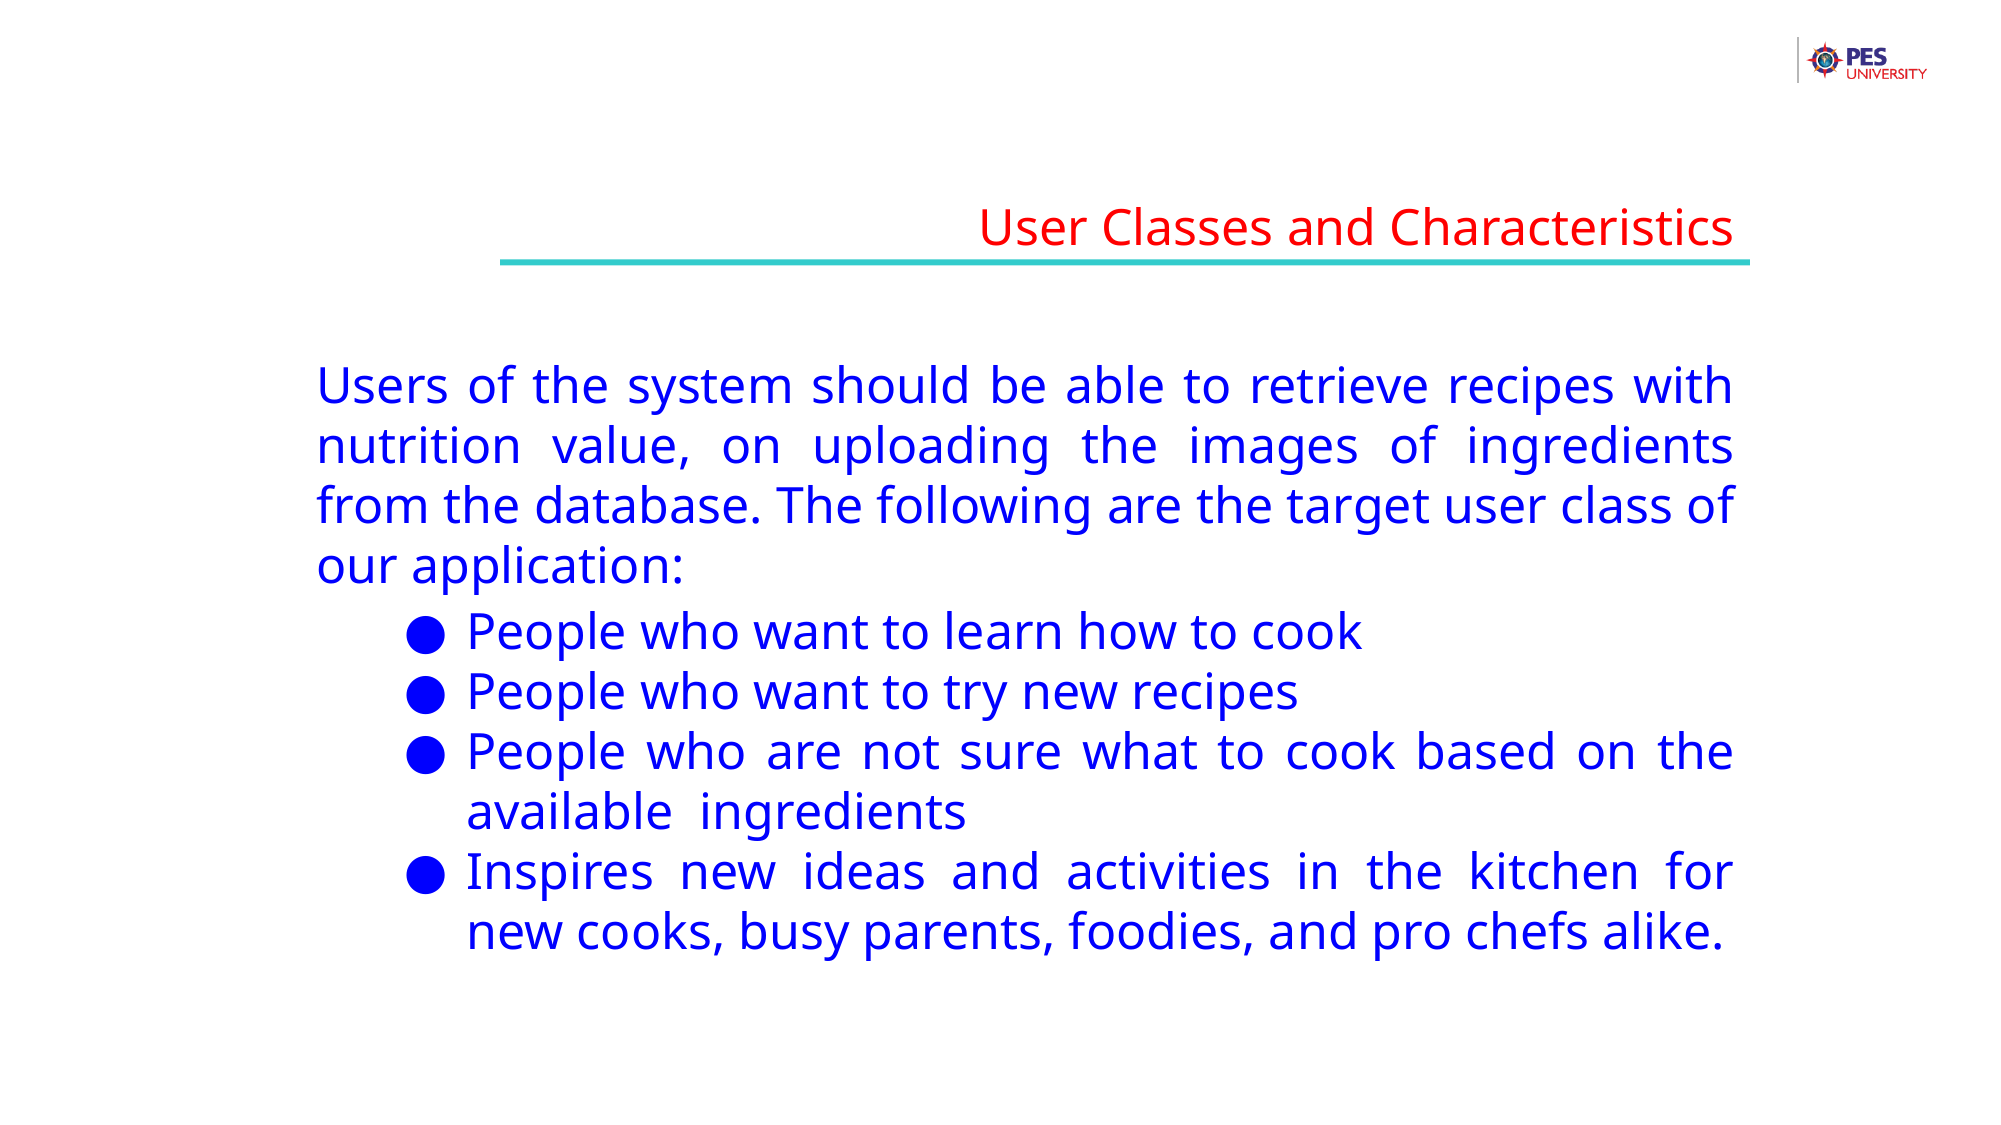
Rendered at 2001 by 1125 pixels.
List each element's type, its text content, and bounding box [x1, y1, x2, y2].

text_box User Classes and Characteristics [474, 187, 1750, 264]
picture [1806, 41, 1927, 79]
text_box Users of the system should be able to retrieve recipes with nutrition value, on uploading the images of ingredients from the database. The following are the target user class of our application: People who want to learn how to cook People who want to try new recipes People who are not sure what to cook based on the available ingredients Inspires new ideas and activities in the kitchen for new cooks, busy parents, foodies, and pro chefs alike. [301, 349, 1750, 963]
